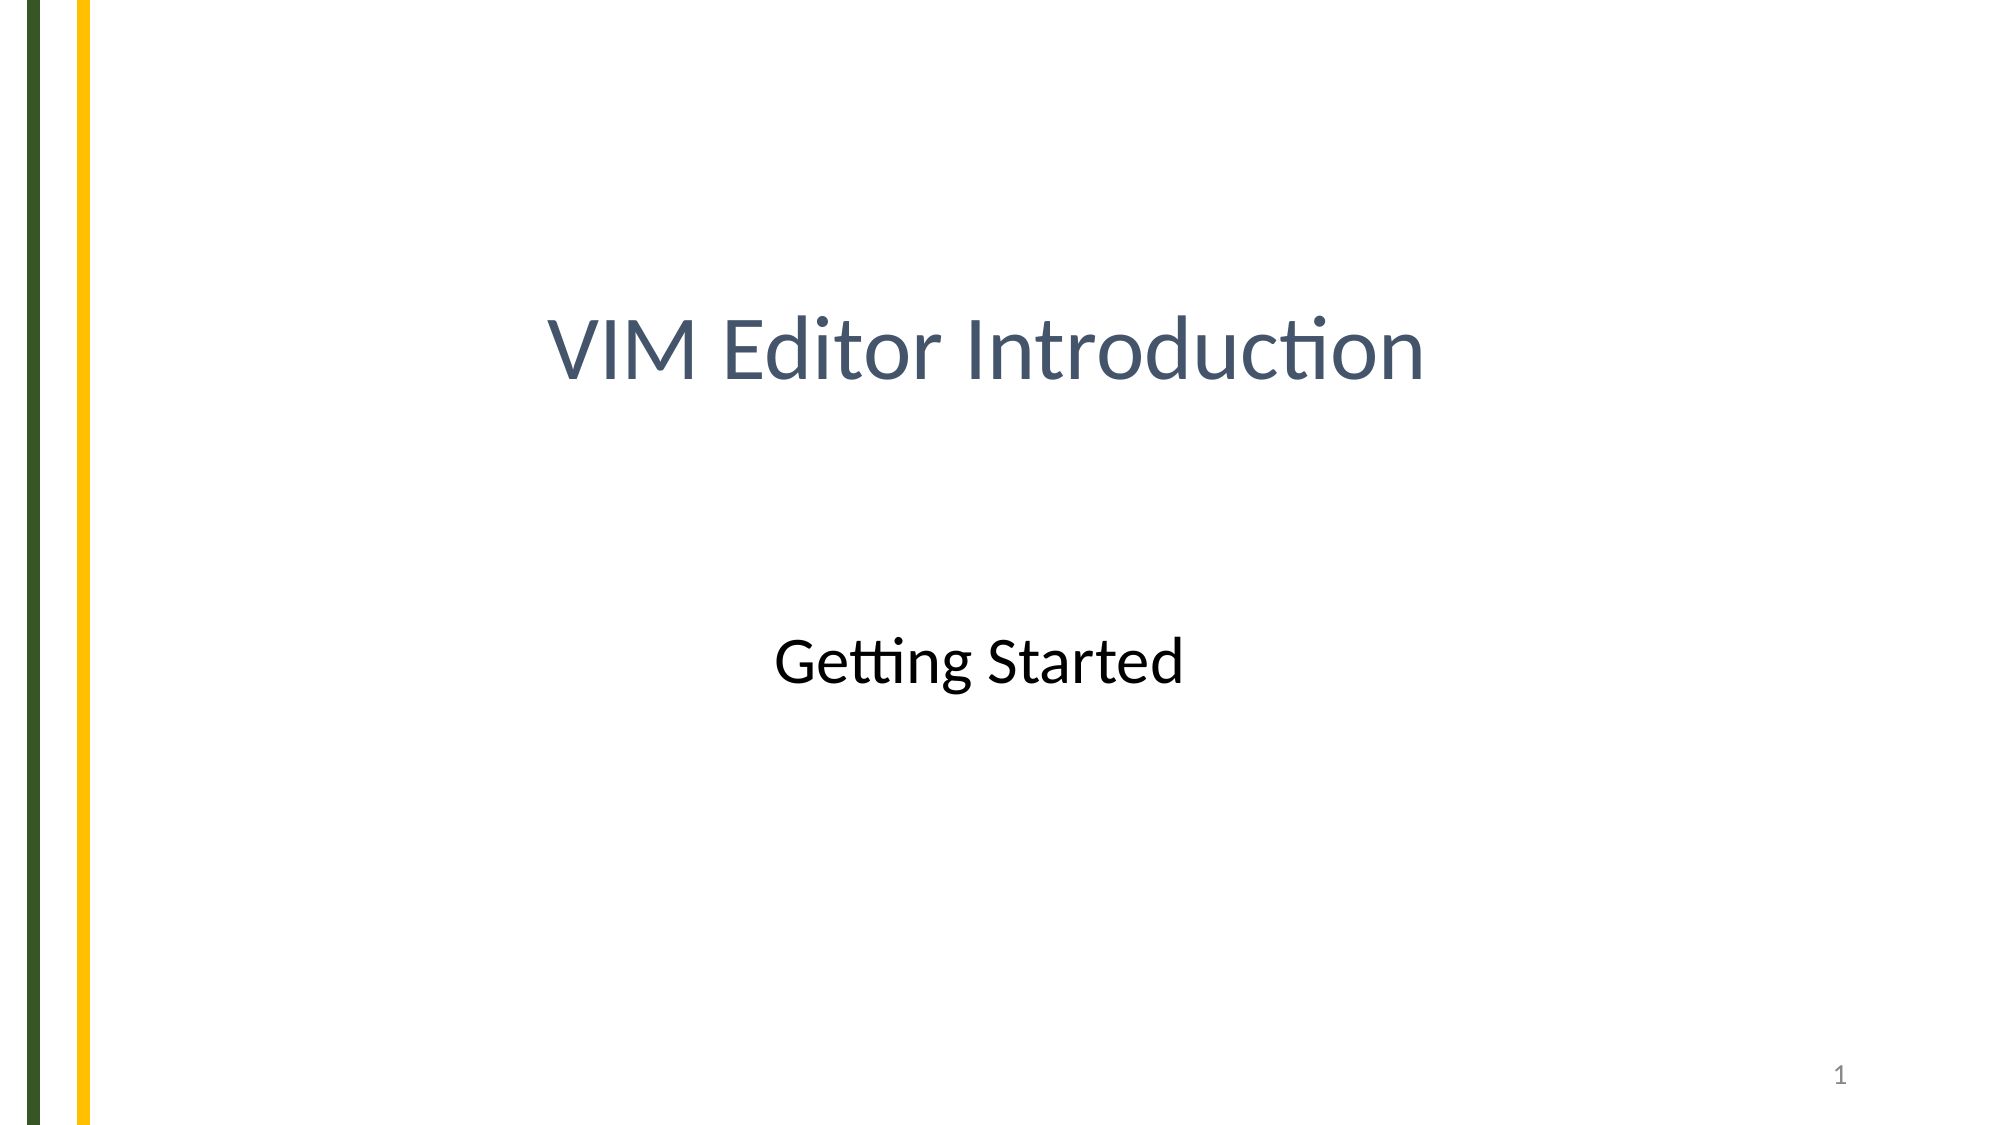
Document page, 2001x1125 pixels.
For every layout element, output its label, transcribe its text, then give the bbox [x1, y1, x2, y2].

text_box VIM Editor Introduction Getting Started [450, 170, 1525, 812]
slide_number ‹#› [1412, 1042, 1863, 1103]
